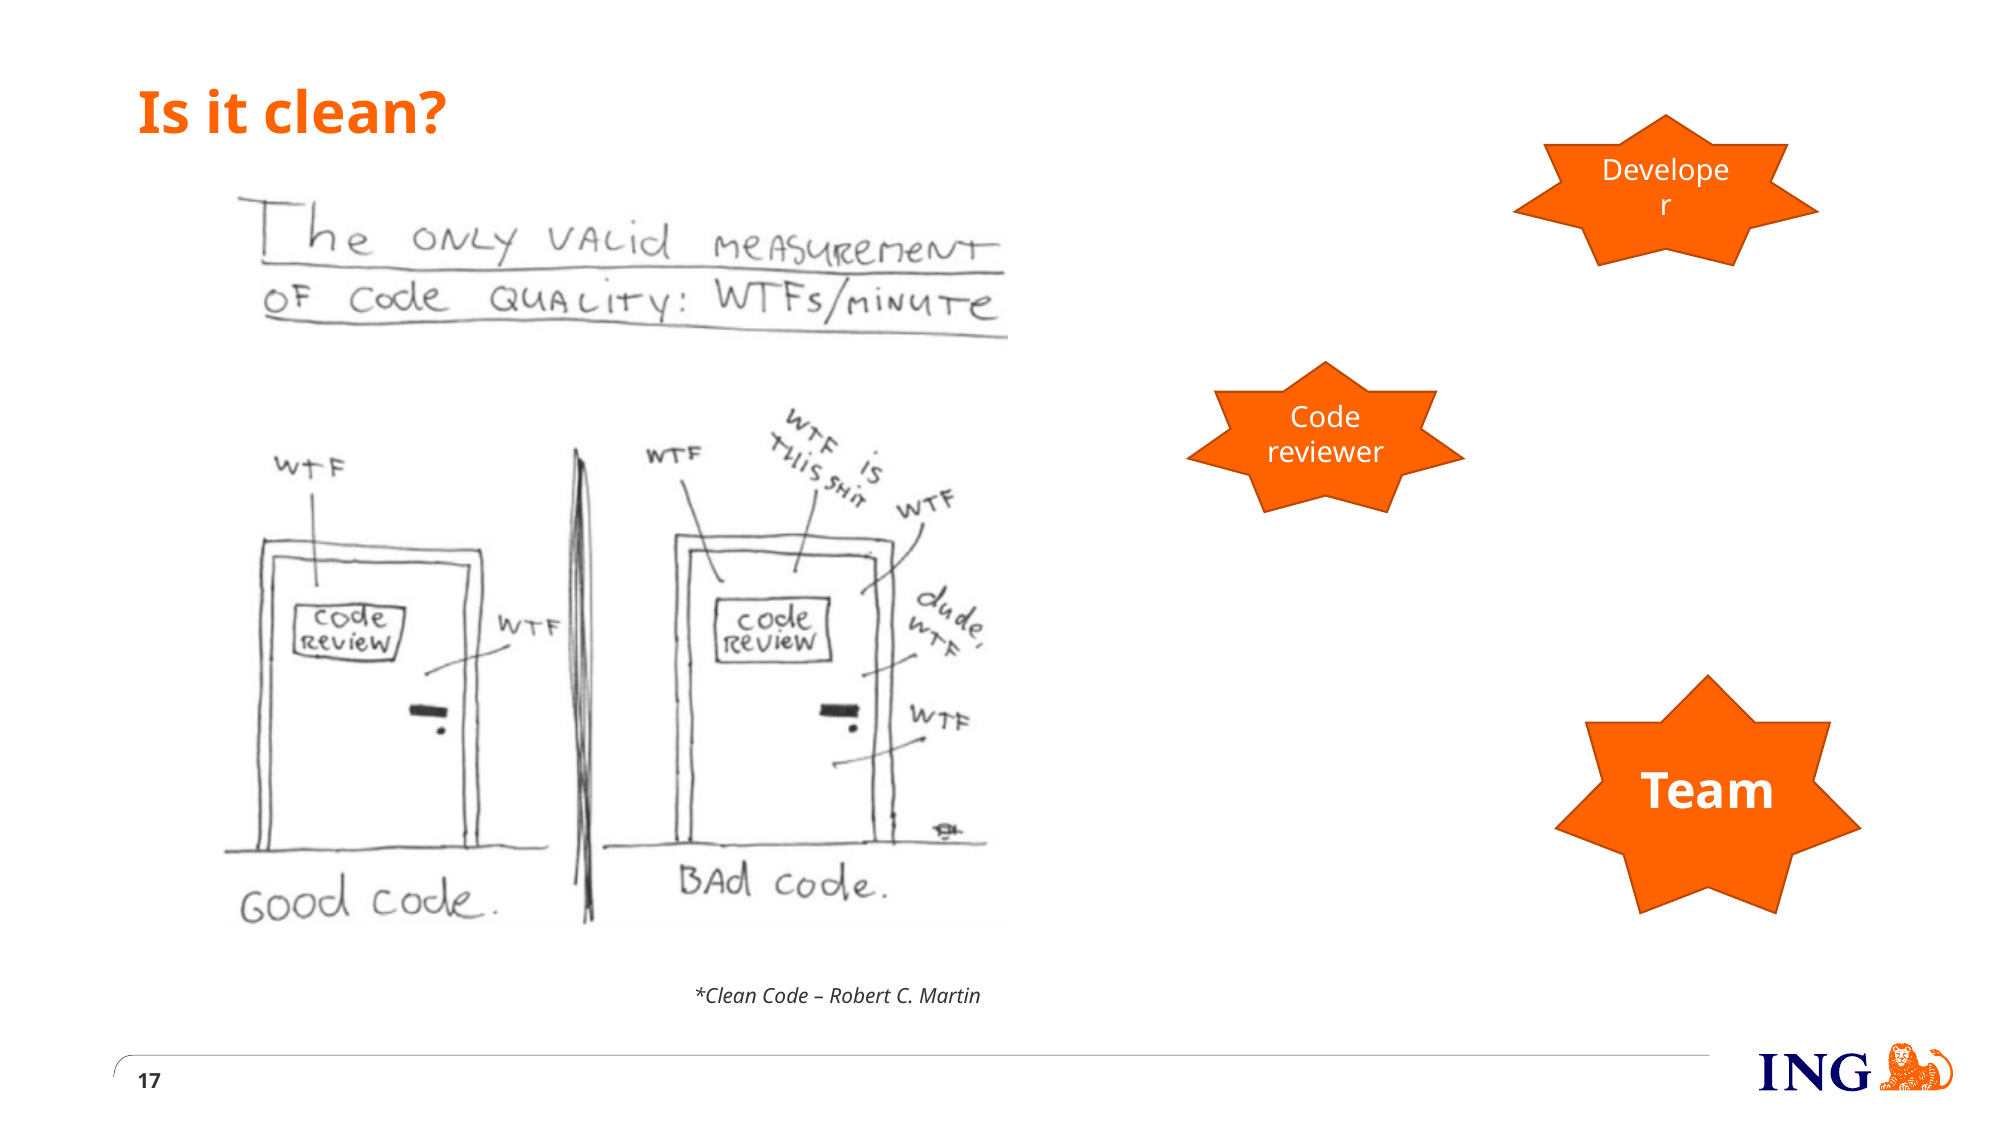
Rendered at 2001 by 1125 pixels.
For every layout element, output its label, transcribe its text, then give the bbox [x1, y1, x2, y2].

title Is it clean? [138, 46, 1860, 187]
list *Clean Code – Robert C. Martin [220, 957, 987, 1042]
text_box Code reviewer [1185, 360, 1466, 514]
picture [199, 190, 1008, 933]
text_box Team [1554, 674, 1862, 915]
slide_number 17 [137, 1066, 219, 1097]
text_box Developer [1512, 114, 1820, 267]
